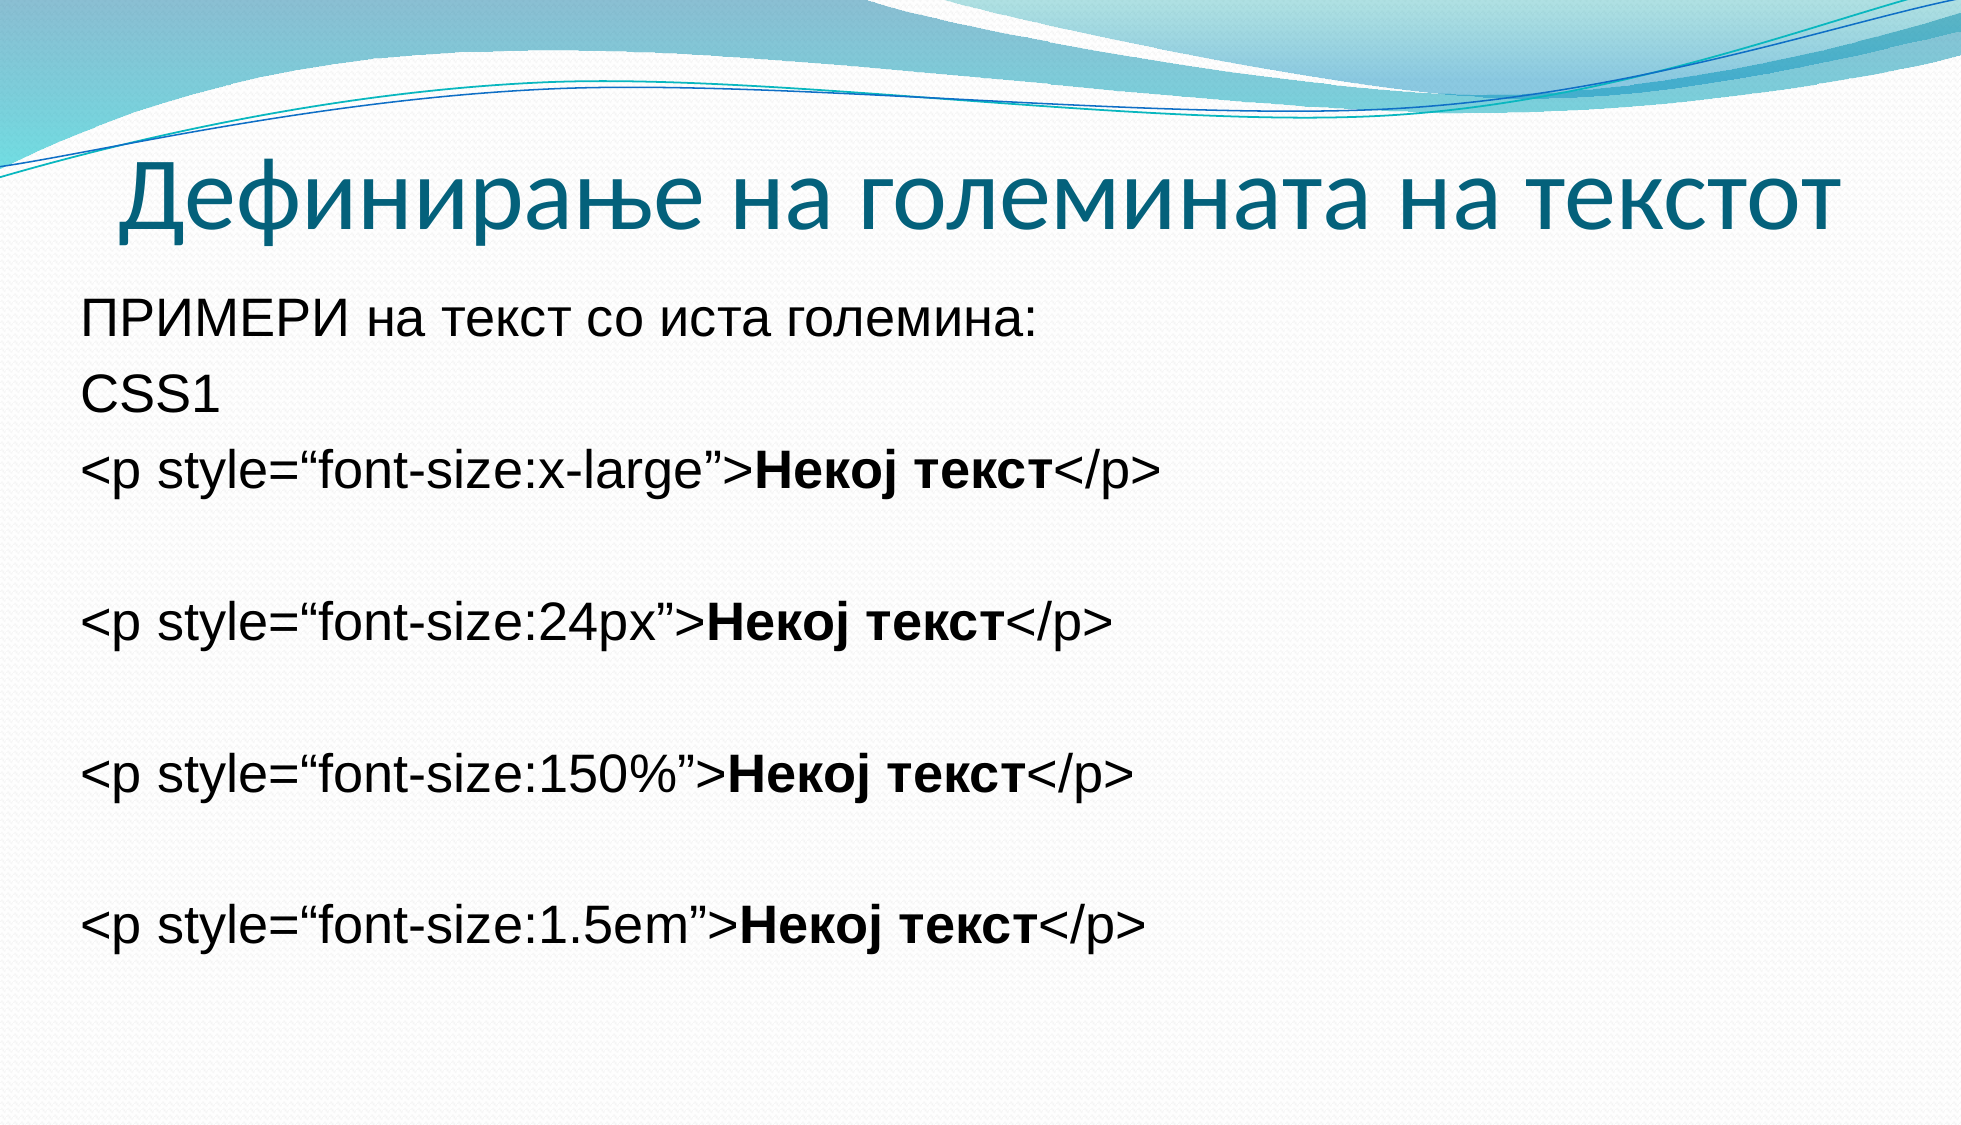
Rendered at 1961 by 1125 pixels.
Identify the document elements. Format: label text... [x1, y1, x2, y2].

list ПРИМЕРИ на текст со иста големина: CSS1 <p style=“font-size:x-large”>Некој текст</p> <p style=“font-size:24px”>Некој текст</p> <p style=“font-size:150%”>Некој текст</p> <p style=“font-size:1.5em”>Некој текст</p> [65, 275, 1896, 1125]
title Дефинирање на големината на текстот [98, 37, 1863, 250]
